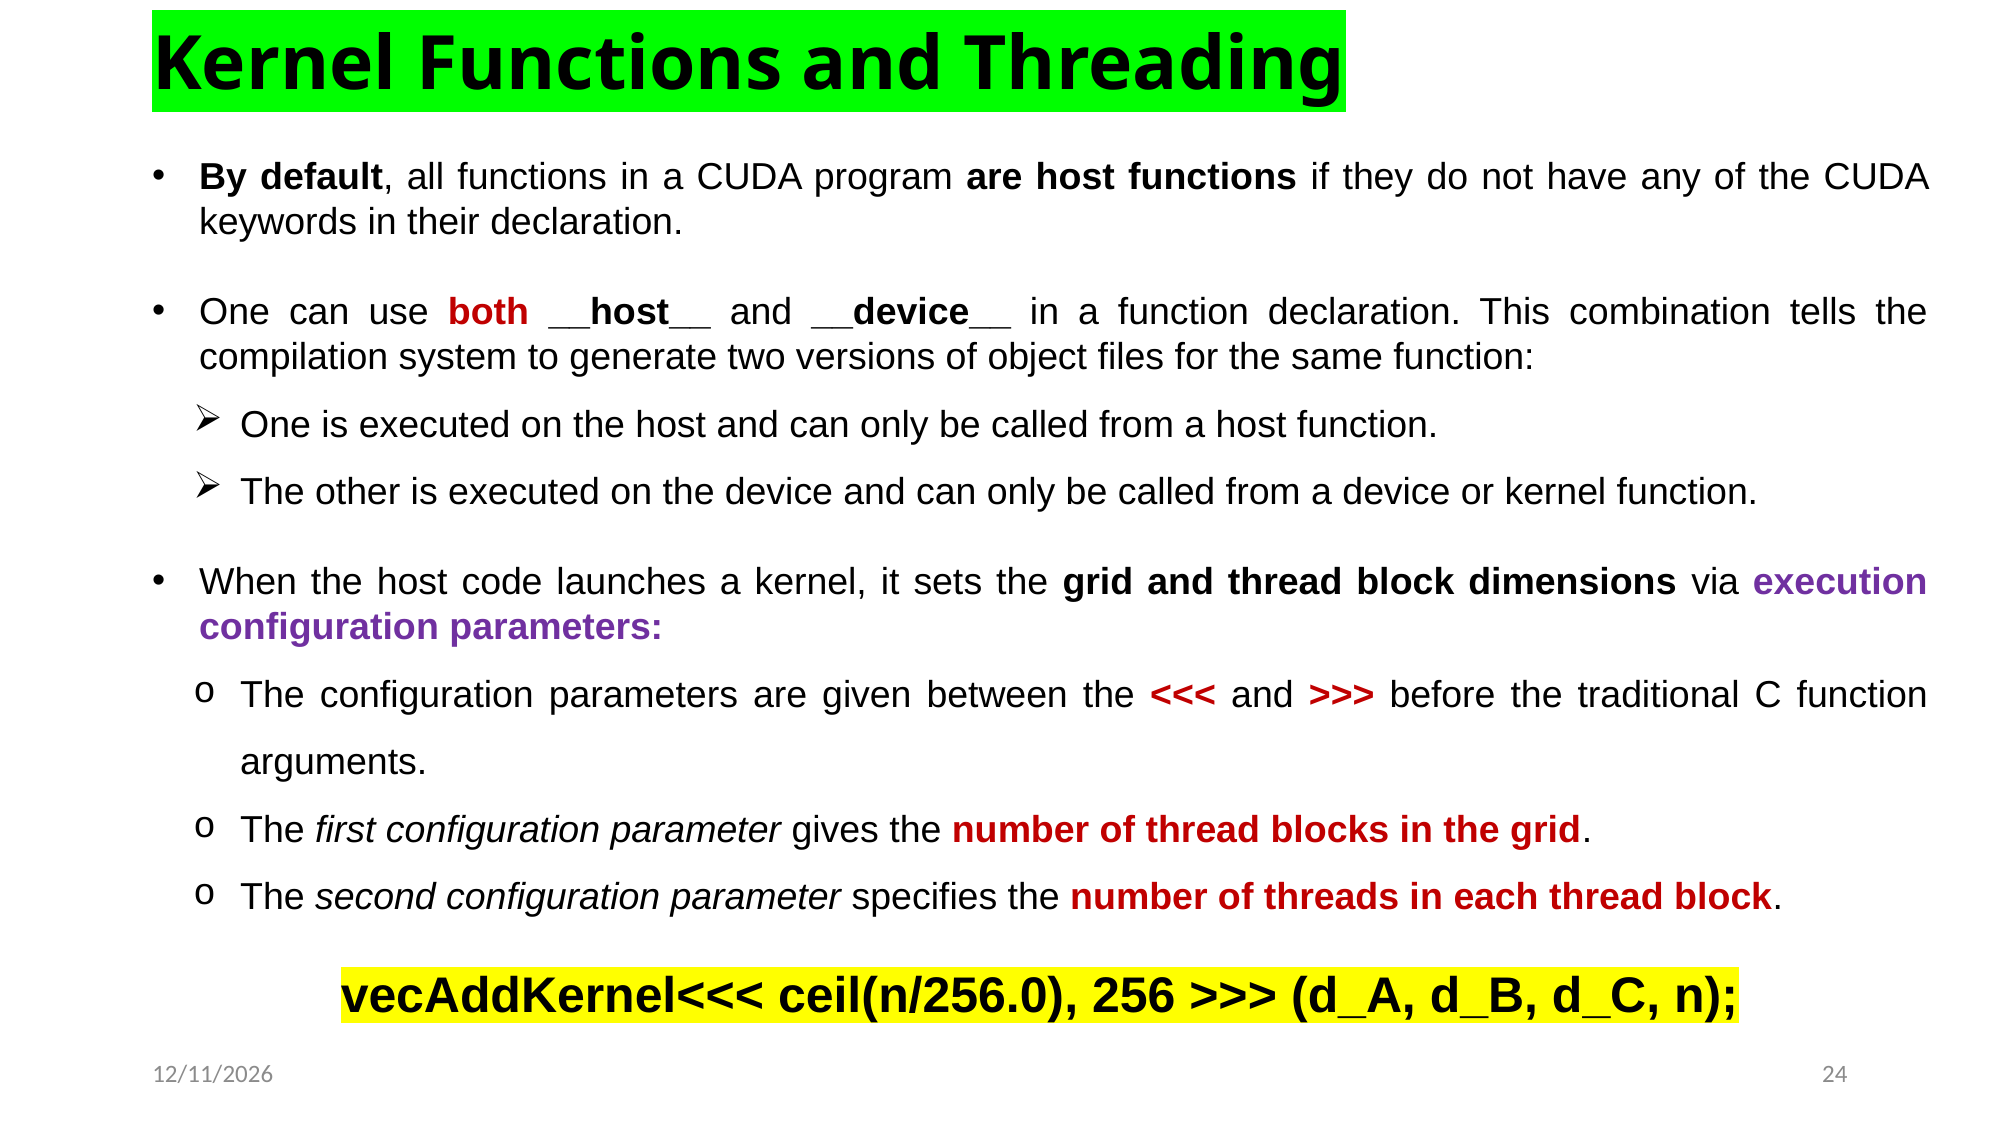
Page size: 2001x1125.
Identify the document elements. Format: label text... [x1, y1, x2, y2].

text_box Kernel Functions and Threading [137, 4, 1863, 127]
text_box 24 [1412, 1042, 1863, 1103]
text_box By default, all functions in a CUDA program are host functions if they do not have any of the CUDA keywords in their declaration. One can use both __host__ and __device__ in a function declaration. This combination tells the compilation system to generate two versions of object files for the same function: One is executed on the host and can only be called from a host function. The other is executed on the device and can only be called from a device or kernel function. When the host code launches a kernel, it sets the grid and thread block dimensions via execution configuration parameters: The configuration parameters are given between the <<< and >>> before the traditional C function arguments. The first configuration parameter gives the number of thread blocks in the grid. The second configuration parameter specifies the number of threads in each thread block. vecAddKernel<<< ceil(n/256.0), 256 >>> (d_A, d_B, d_C, n); [137, 145, 1943, 1066]
text_box 21-03-2023 [137, 1042, 588, 1103]
